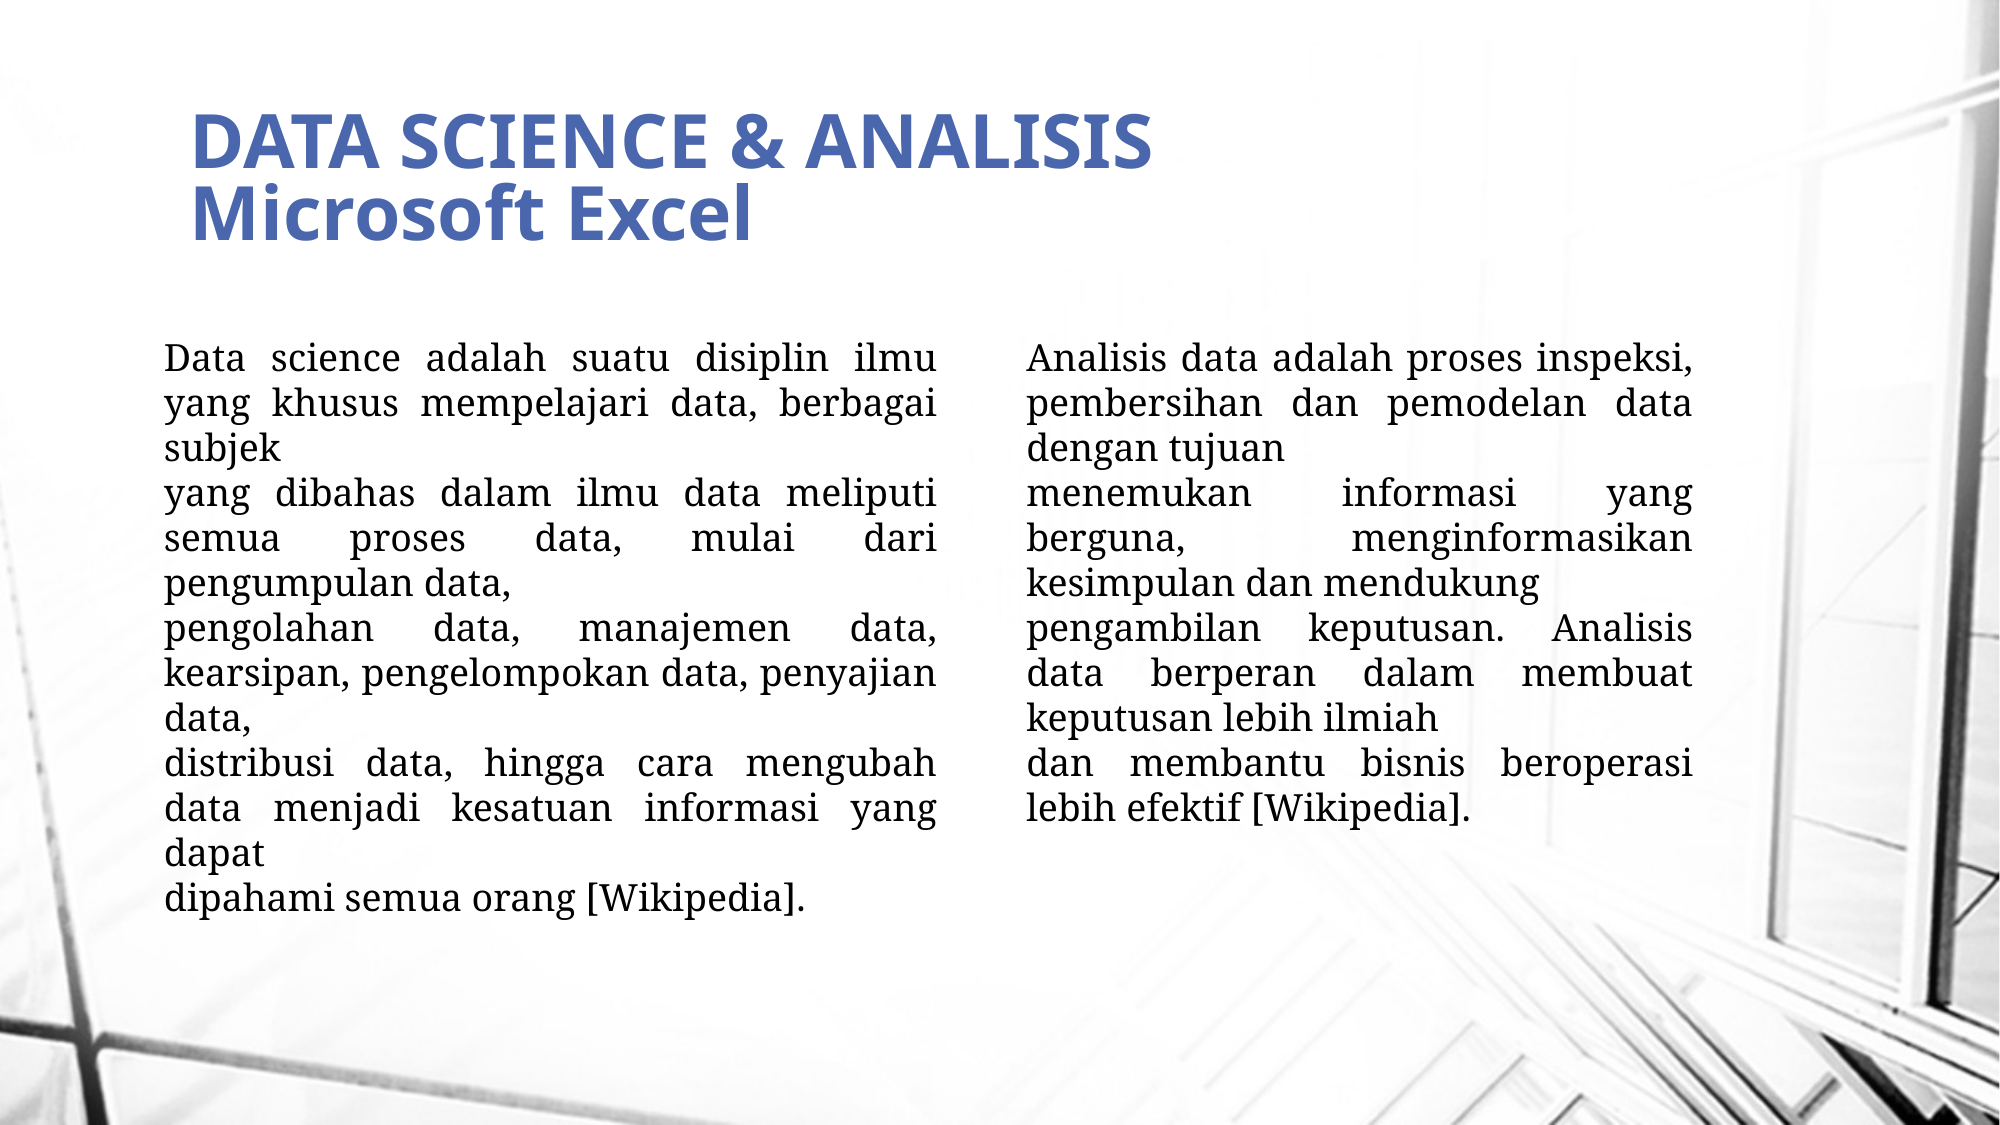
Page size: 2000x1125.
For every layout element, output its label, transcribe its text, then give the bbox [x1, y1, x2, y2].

text_box Data science adalah suatu disiplin ilmu yang khusus mempelajari data, berbagai subjek yang dibahas dalam ilmu data meliputi semua proses data, mulai dari pengumpulan data, pengolahan data, manajemen data, kearsipan, pengelompokan data, penyajian data, distribusi data, hingga cara mengubah data menjadi kesatuan informasi yang dapat dipahami semua orang [Wikipedia]. [149, 326, 953, 926]
title DATA SCIENCE & ANALISIS Microsoft Excel [174, 87, 1600, 263]
text_box Analisis data adalah proses inspeksi, pembersihan dan pemodelan data dengan tujuan menemukan informasi yang berguna, menginformasikan kesimpulan dan mendukung pengambilan keputusan. Analisis data berperan dalam membuat keputusan lebih ilmiah dan membantu bisnis beroperasi lebih efektif [Wikipedia]. [1011, 326, 1709, 836]
picture [0, 0, 2000, 1125]
